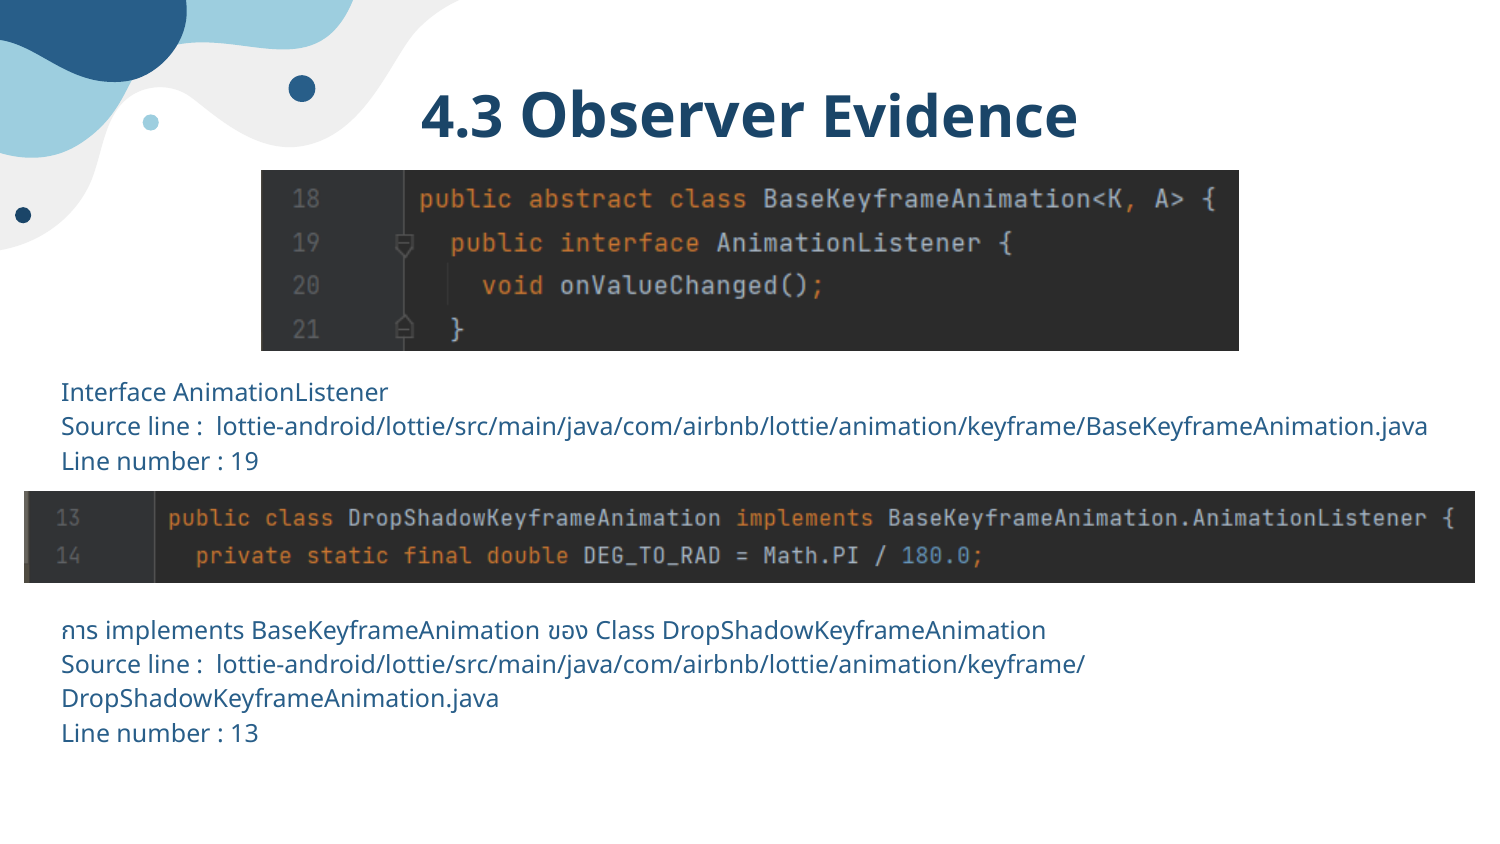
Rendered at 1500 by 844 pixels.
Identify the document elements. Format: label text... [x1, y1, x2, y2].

text_box การ implements BaseKeyframeAnimation ของ Class DropShadowKeyframeAnimation Source line : lottie-android/lottie/src/main/java/com/airbnb/lottie/animation/keyframe/DropShadowKeyframeAnimation.java Line number : 13 [46, 594, 1500, 763]
picture [261, 170, 1239, 351]
text_box Interface AnimationListener Source line : lottie-android/lottie/src/main/java/com/airbnb/lottie/animation/keyframe/BaseKeyframeAnimation.java Line number : 19 [45, 367, 1454, 480]
title 4.3 Observer Evidence [0, 59, 1500, 154]
picture [24, 491, 1476, 583]
